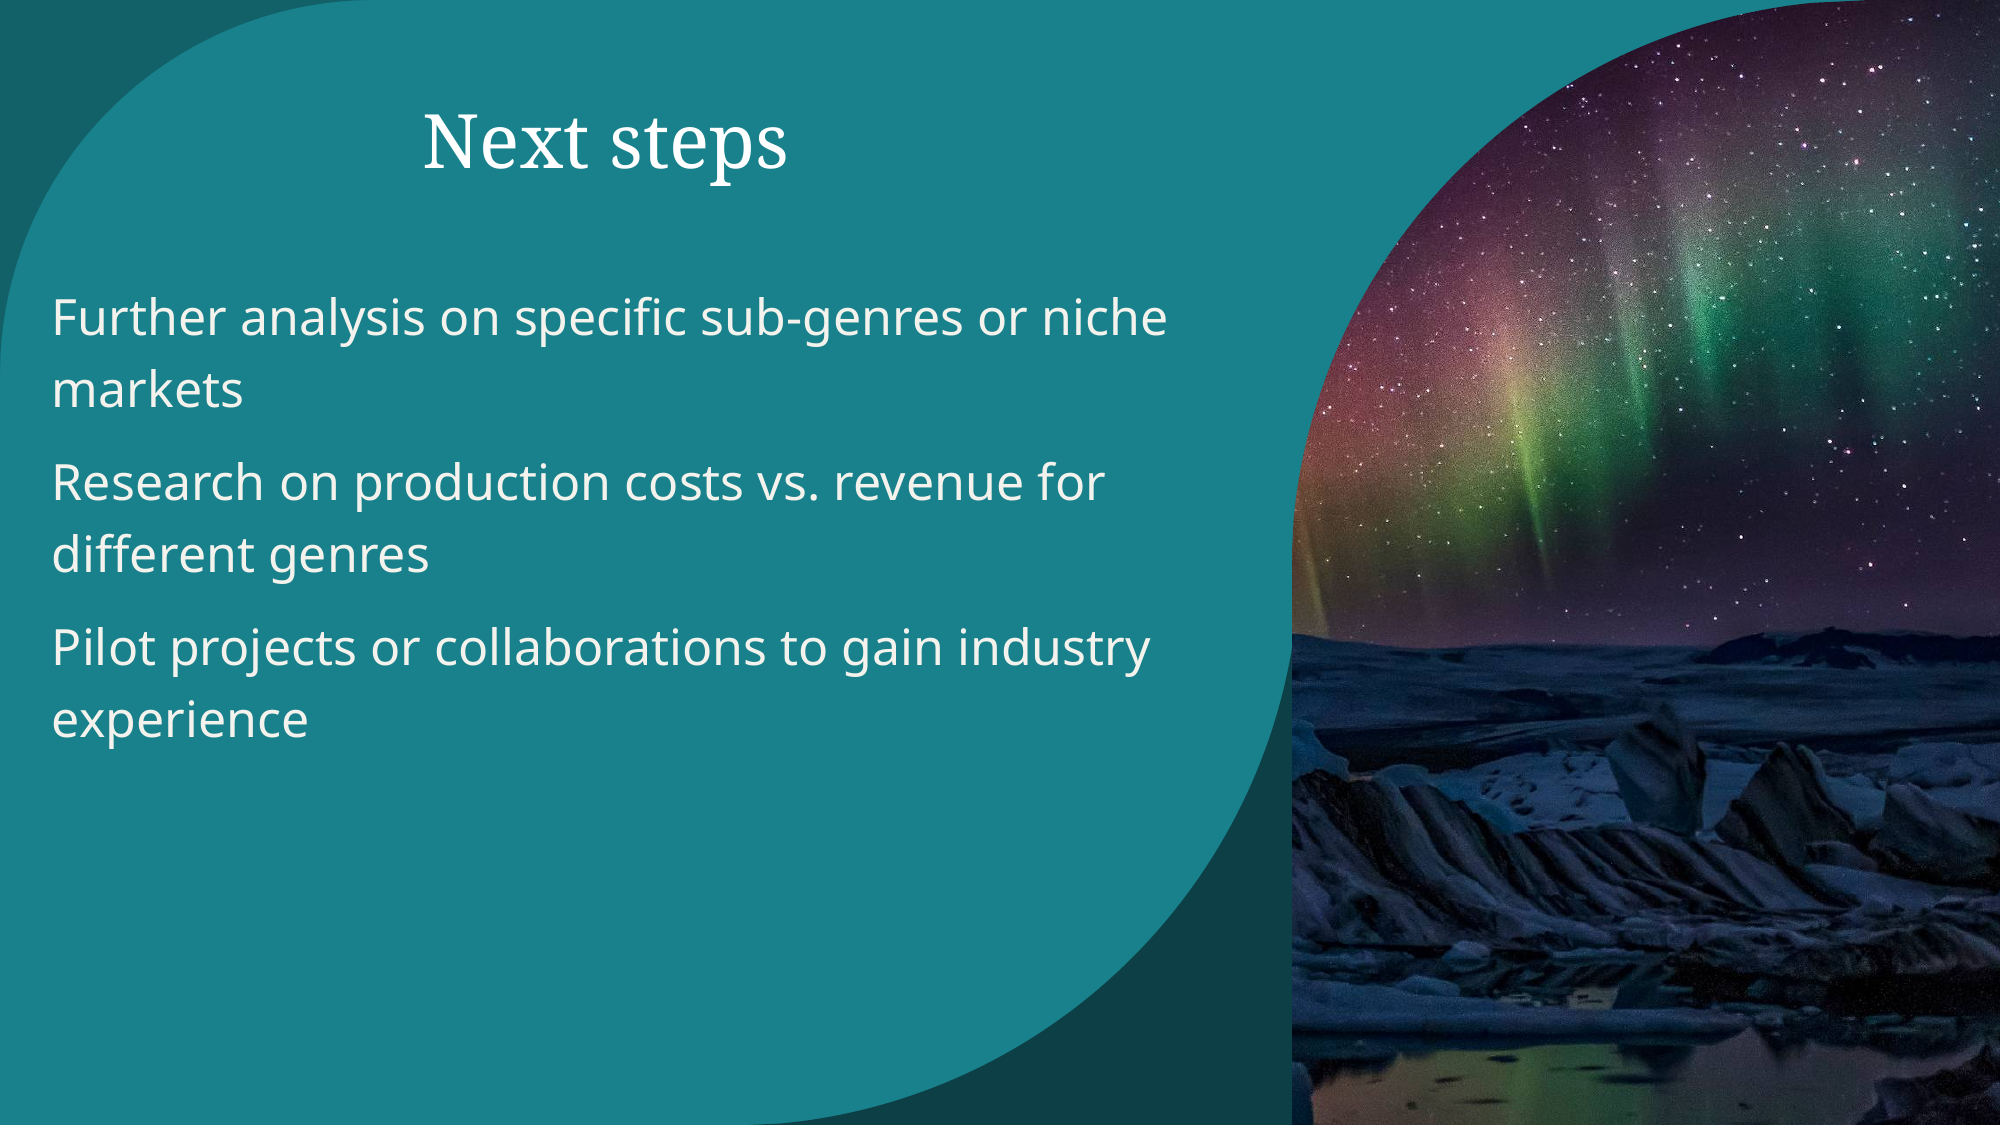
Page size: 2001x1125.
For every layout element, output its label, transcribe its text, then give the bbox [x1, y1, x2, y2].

title Next steps [408, 22, 1292, 266]
text_box Further analysis on specific sub-genres or niche markets Research on production costs vs. revenue for different genres Pilot projects or collaborations to gain industry experience [37, 266, 1292, 849]
picture [1292, 0, 2000, 1125]
